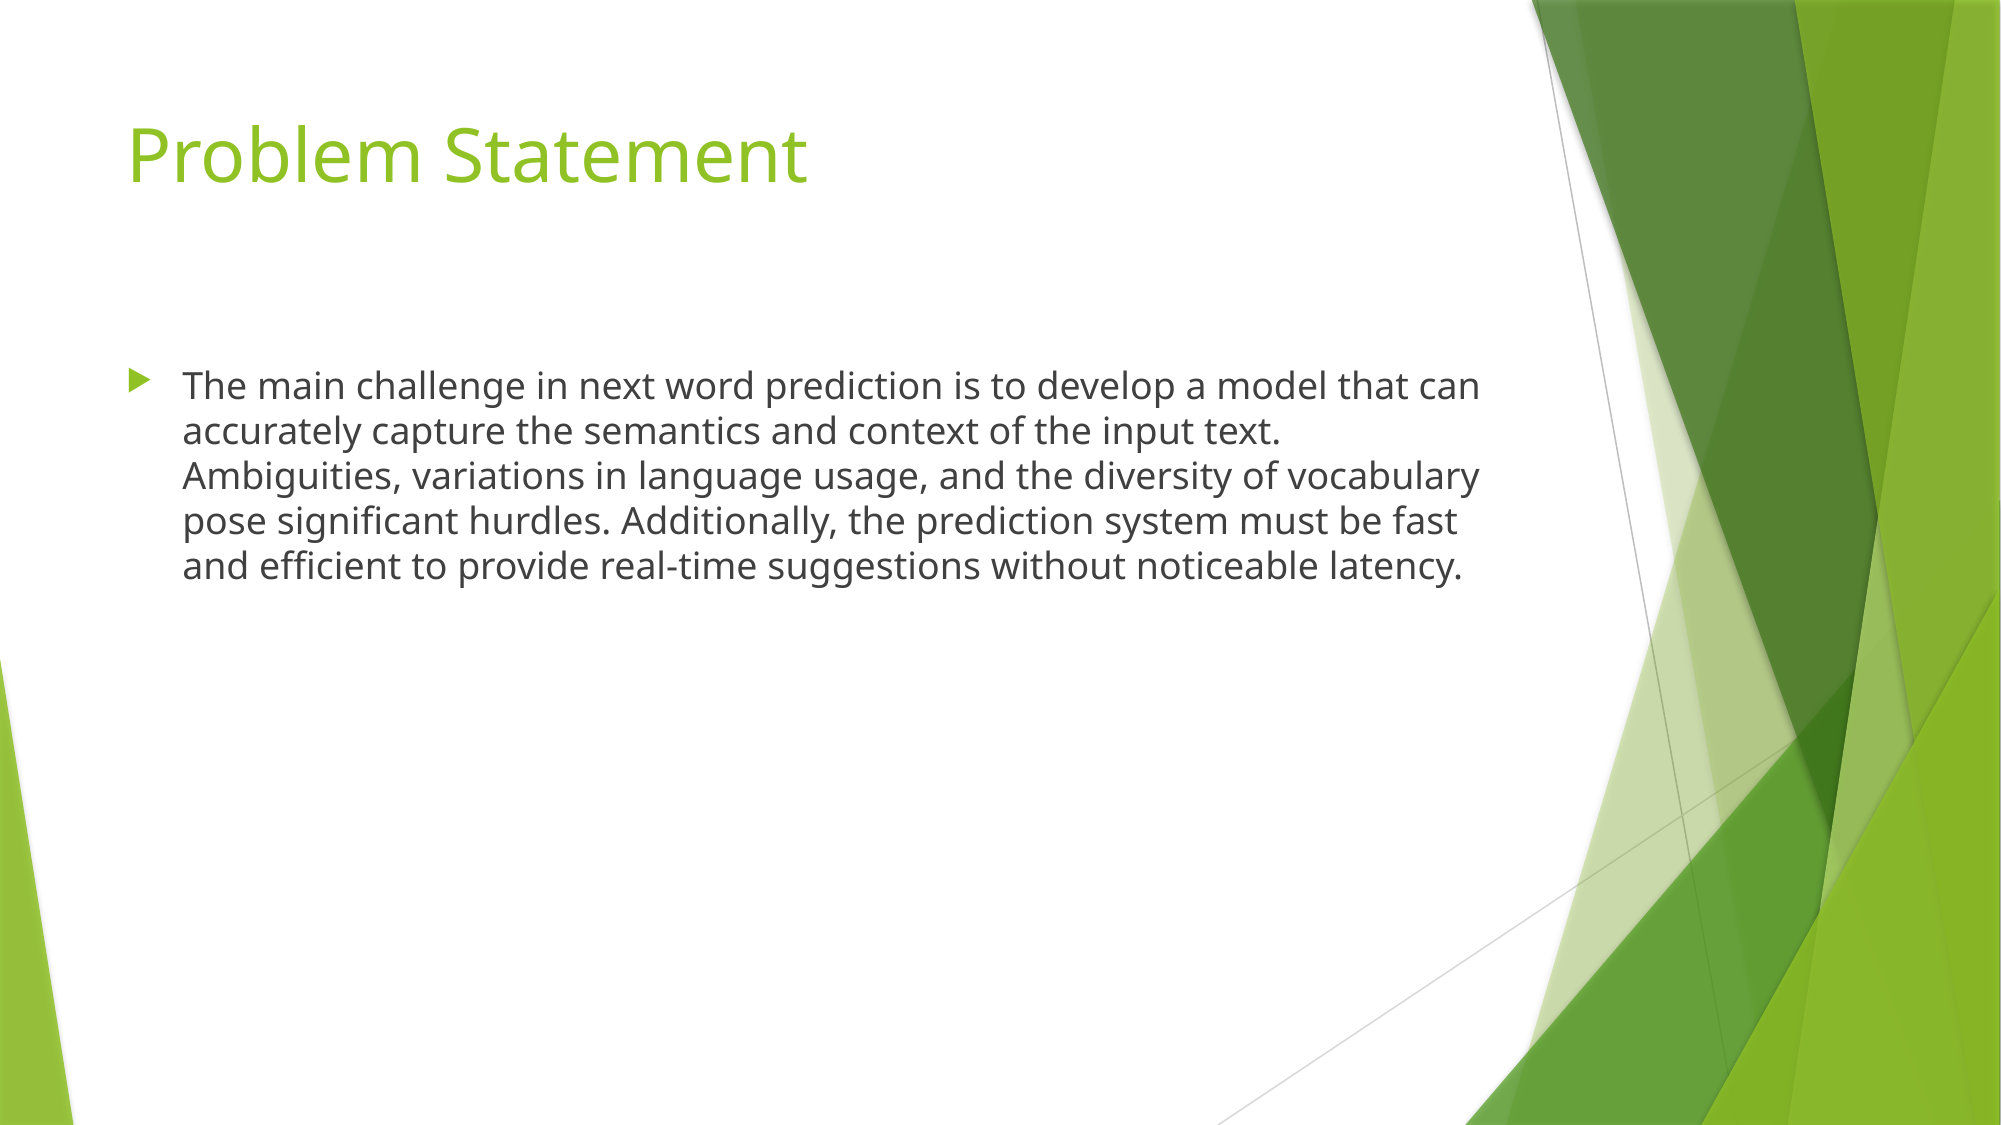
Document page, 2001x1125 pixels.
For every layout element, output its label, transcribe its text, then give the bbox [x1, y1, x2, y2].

list The main challenge in next word prediction is to develop a model that can accurately capture the semantics and context of the input text. Ambiguities, variations in language usage, and the diversity of vocabulary pose significant hurdles. Additionally, the prediction system must be fast and efficient to provide real-time suggestions without noticeable latency. [111, 354, 1522, 992]
title Problem Statement [111, 99, 1522, 317]
